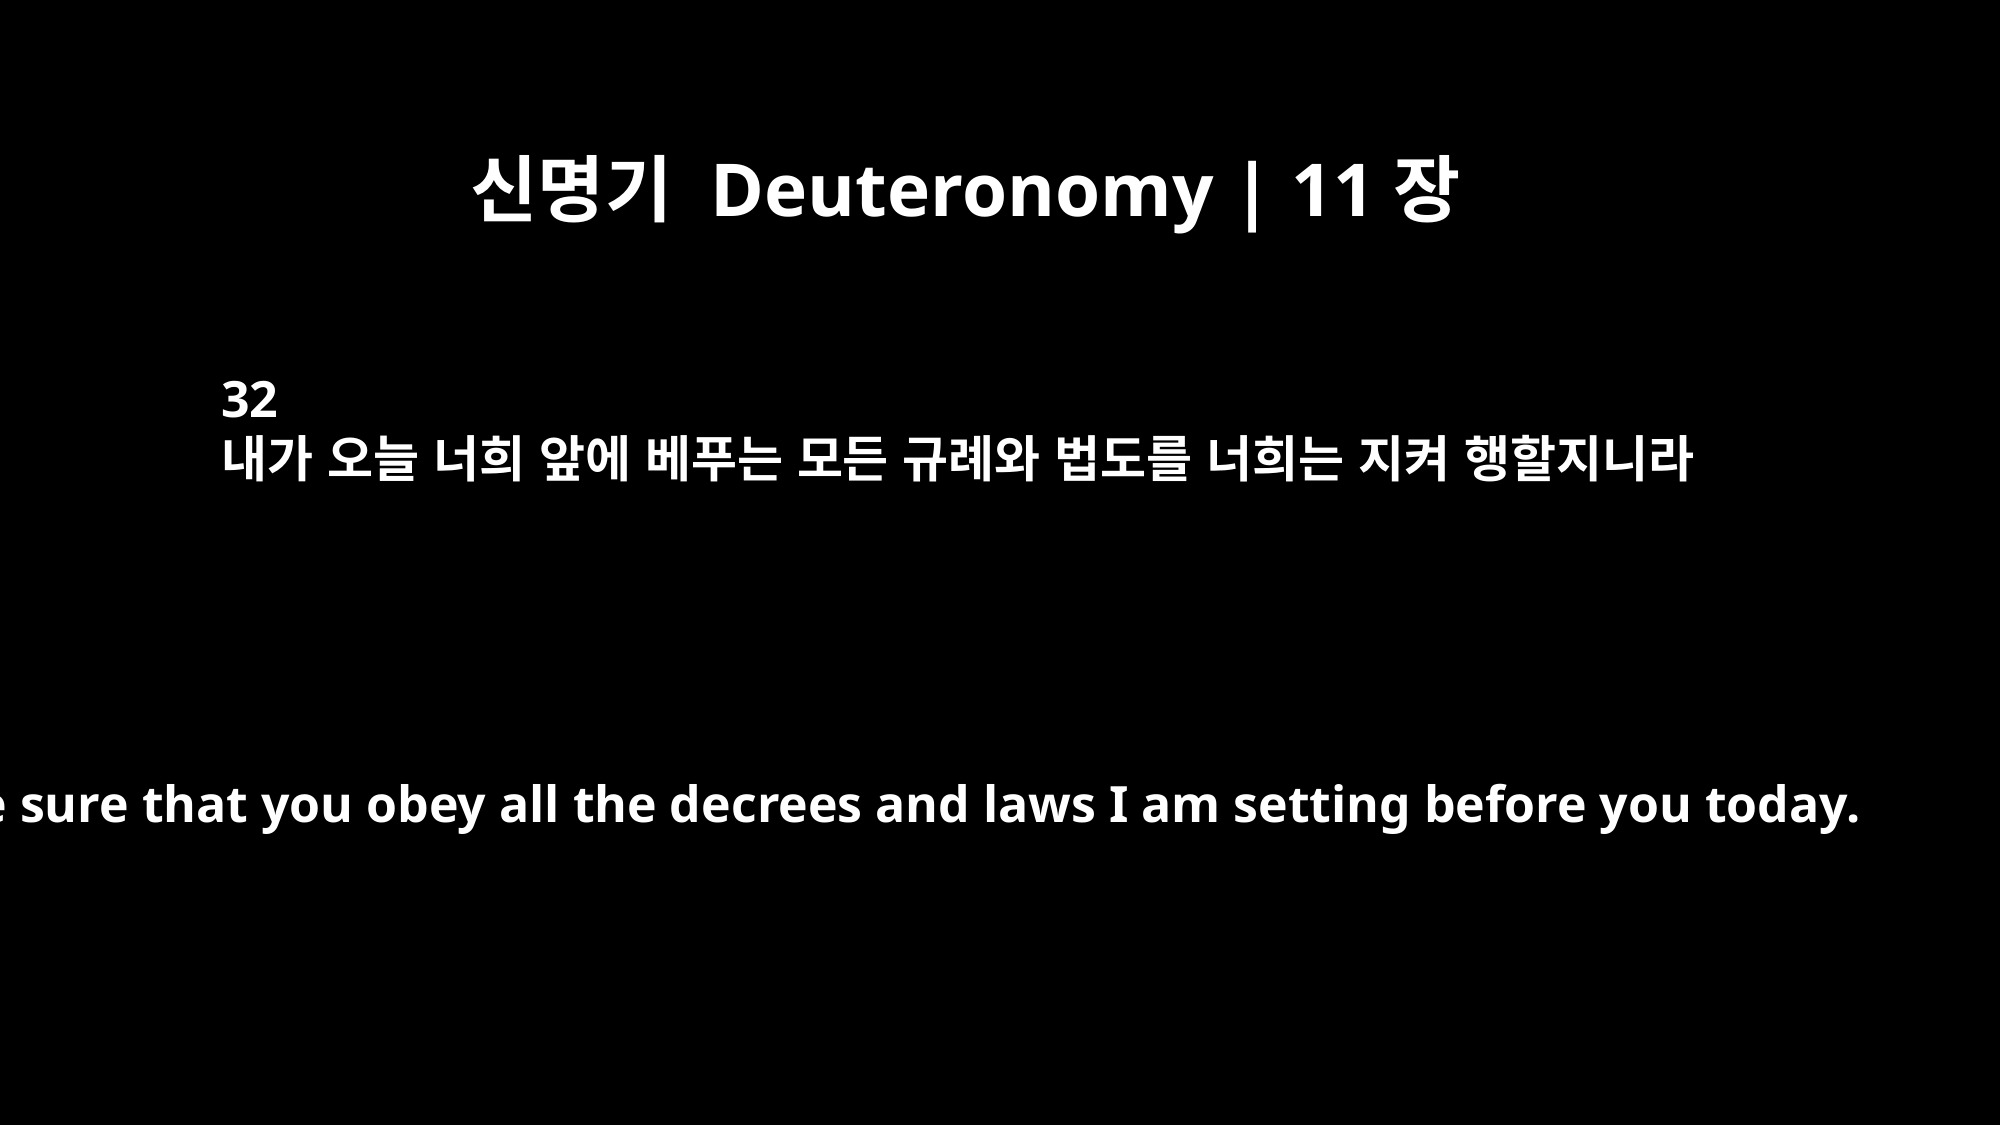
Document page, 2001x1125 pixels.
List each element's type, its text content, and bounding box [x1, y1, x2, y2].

text_box 32 내가 오늘 너희 앞에 베푸는 모든 규례와 법도를 너희는 지켜 행할지니라 [206, 359, 1711, 495]
text_box be sure that you obey all the decrees and laws I am setting before you today. [0, 764, 1877, 840]
text_box 신명기 Deuteronomy | 11장 [456, 136, 1476, 239]
